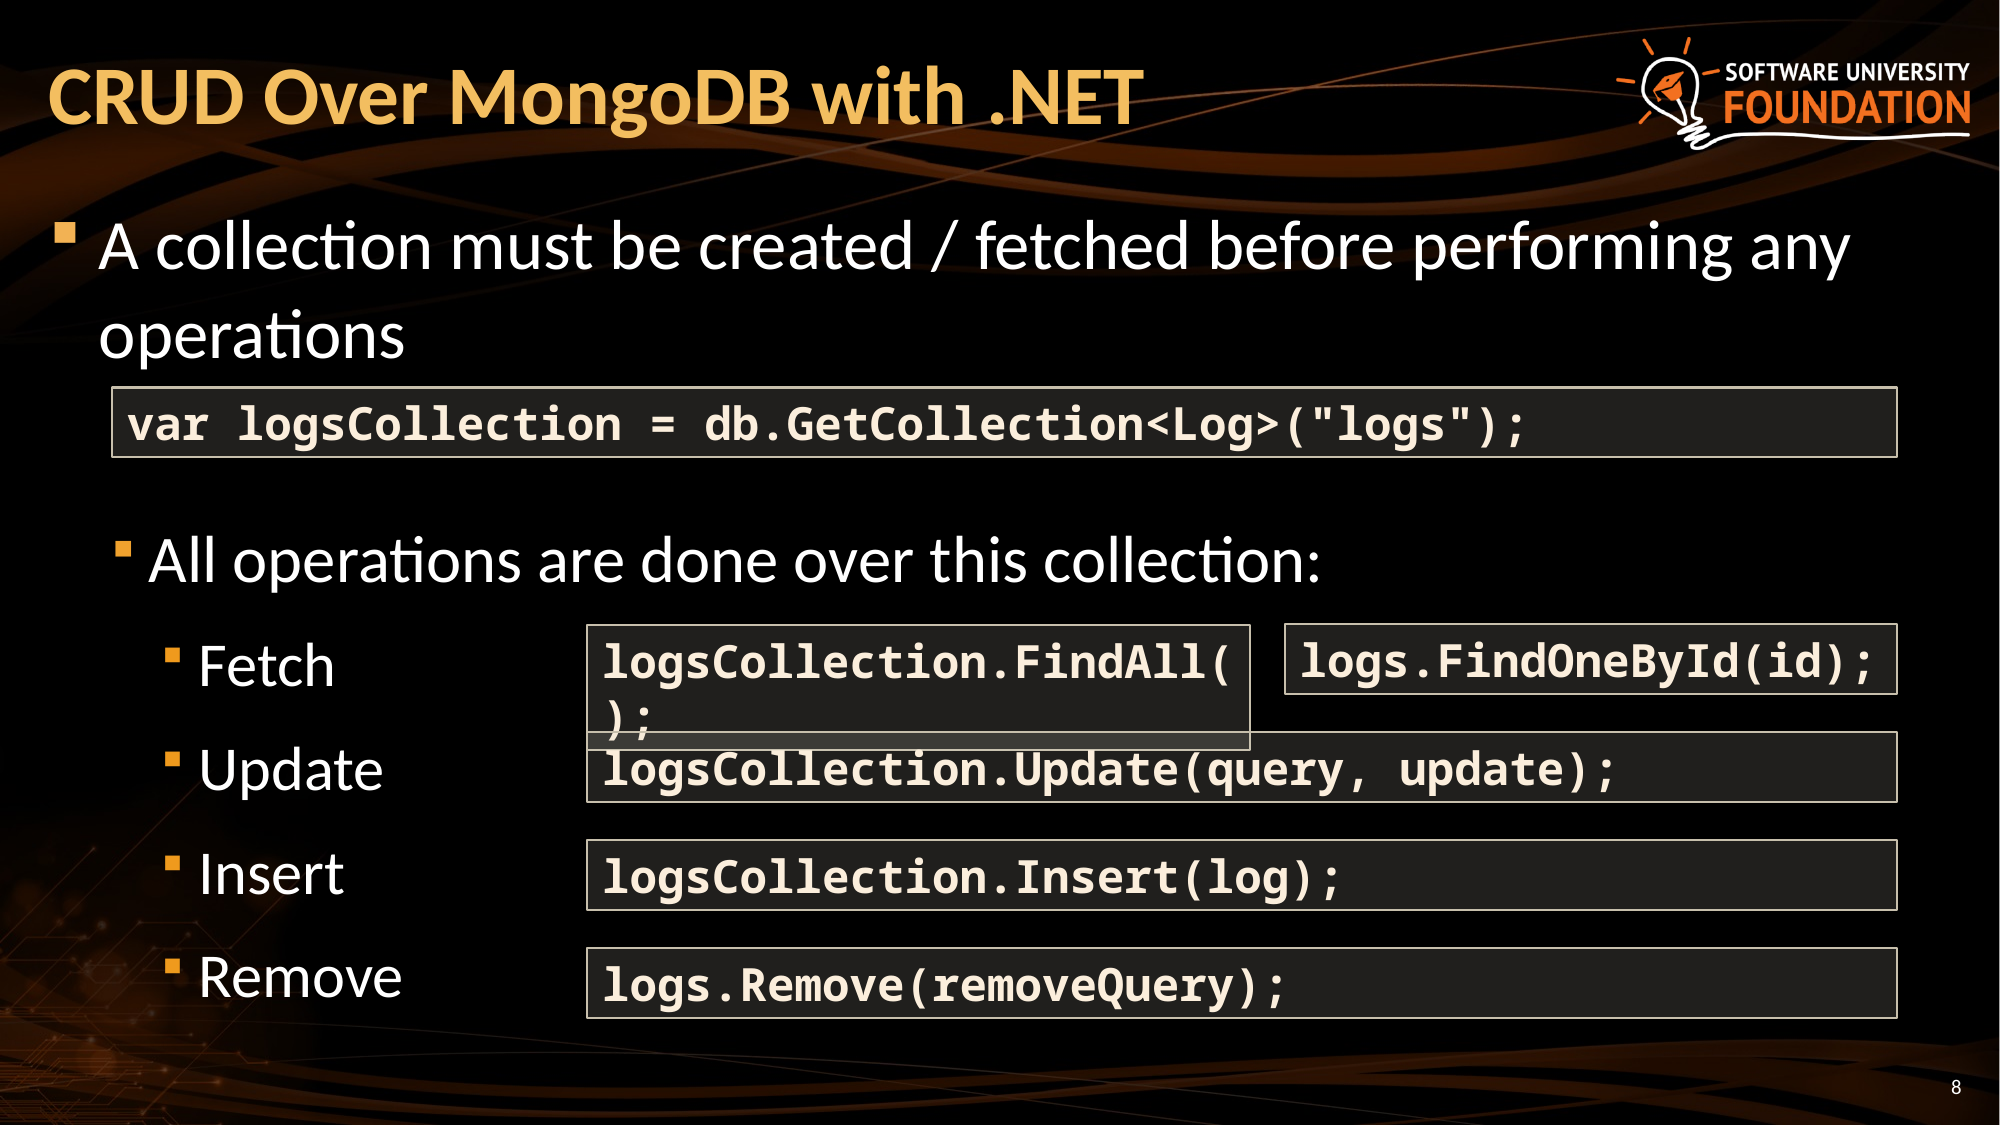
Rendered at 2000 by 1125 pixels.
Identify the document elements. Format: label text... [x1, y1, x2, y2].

text_box logsCollection.Insert(log); [587, 840, 1898, 910]
text_box logsCollection.Update(query, update); [587, 732, 1898, 802]
text_box logs.Remove(removeQuery); [587, 947, 1898, 1018]
text_box logsCollection.FindAll(); [587, 624, 1250, 732]
picture [0, 0, 2000, 1125]
list A collection must be created / fetched before performing any operations All operations are done over this collection: Fetch Update Insert Remove [31, 188, 1968, 1103]
title CRUD Over MongoDB with .NET [30, 6, 1602, 189]
text_box var logsCollection = db.GetCollection<Log>("logs"); [112, 387, 1898, 458]
text_box logs.FindOneById(id); [1284, 624, 1898, 694]
